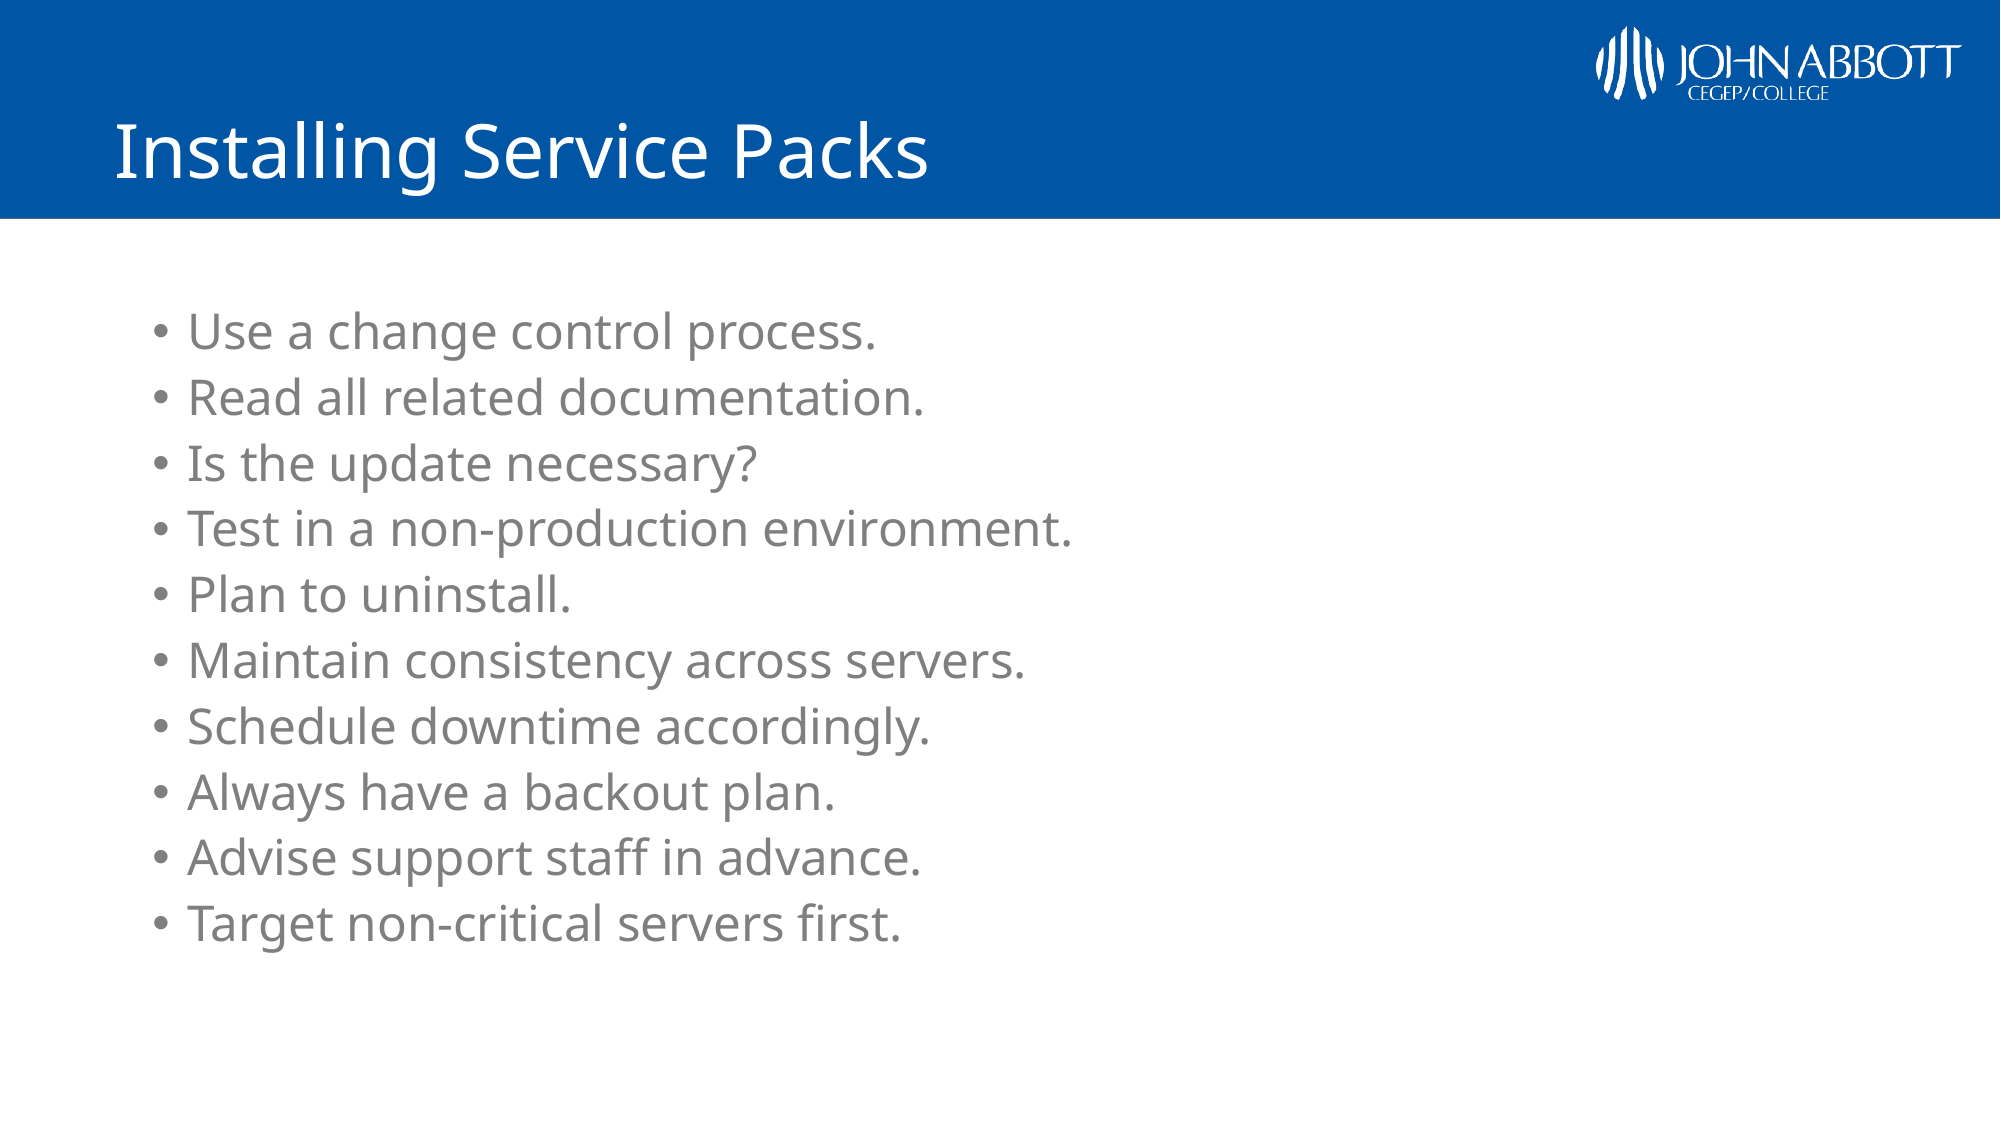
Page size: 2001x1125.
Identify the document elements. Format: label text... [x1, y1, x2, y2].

title Installing Service Packs [99, 0, 1863, 202]
picture [1863, 26, 1962, 100]
list Use a change control process. Read all related documentation. Is the update necessary? Test in a non-production environment. Plan to uninstall. Maintain consistency across servers. Schedule downtime accordingly. Always have a backout plan. Advise support staff in advance. Target non-critical servers first. [137, 299, 1863, 1014]
